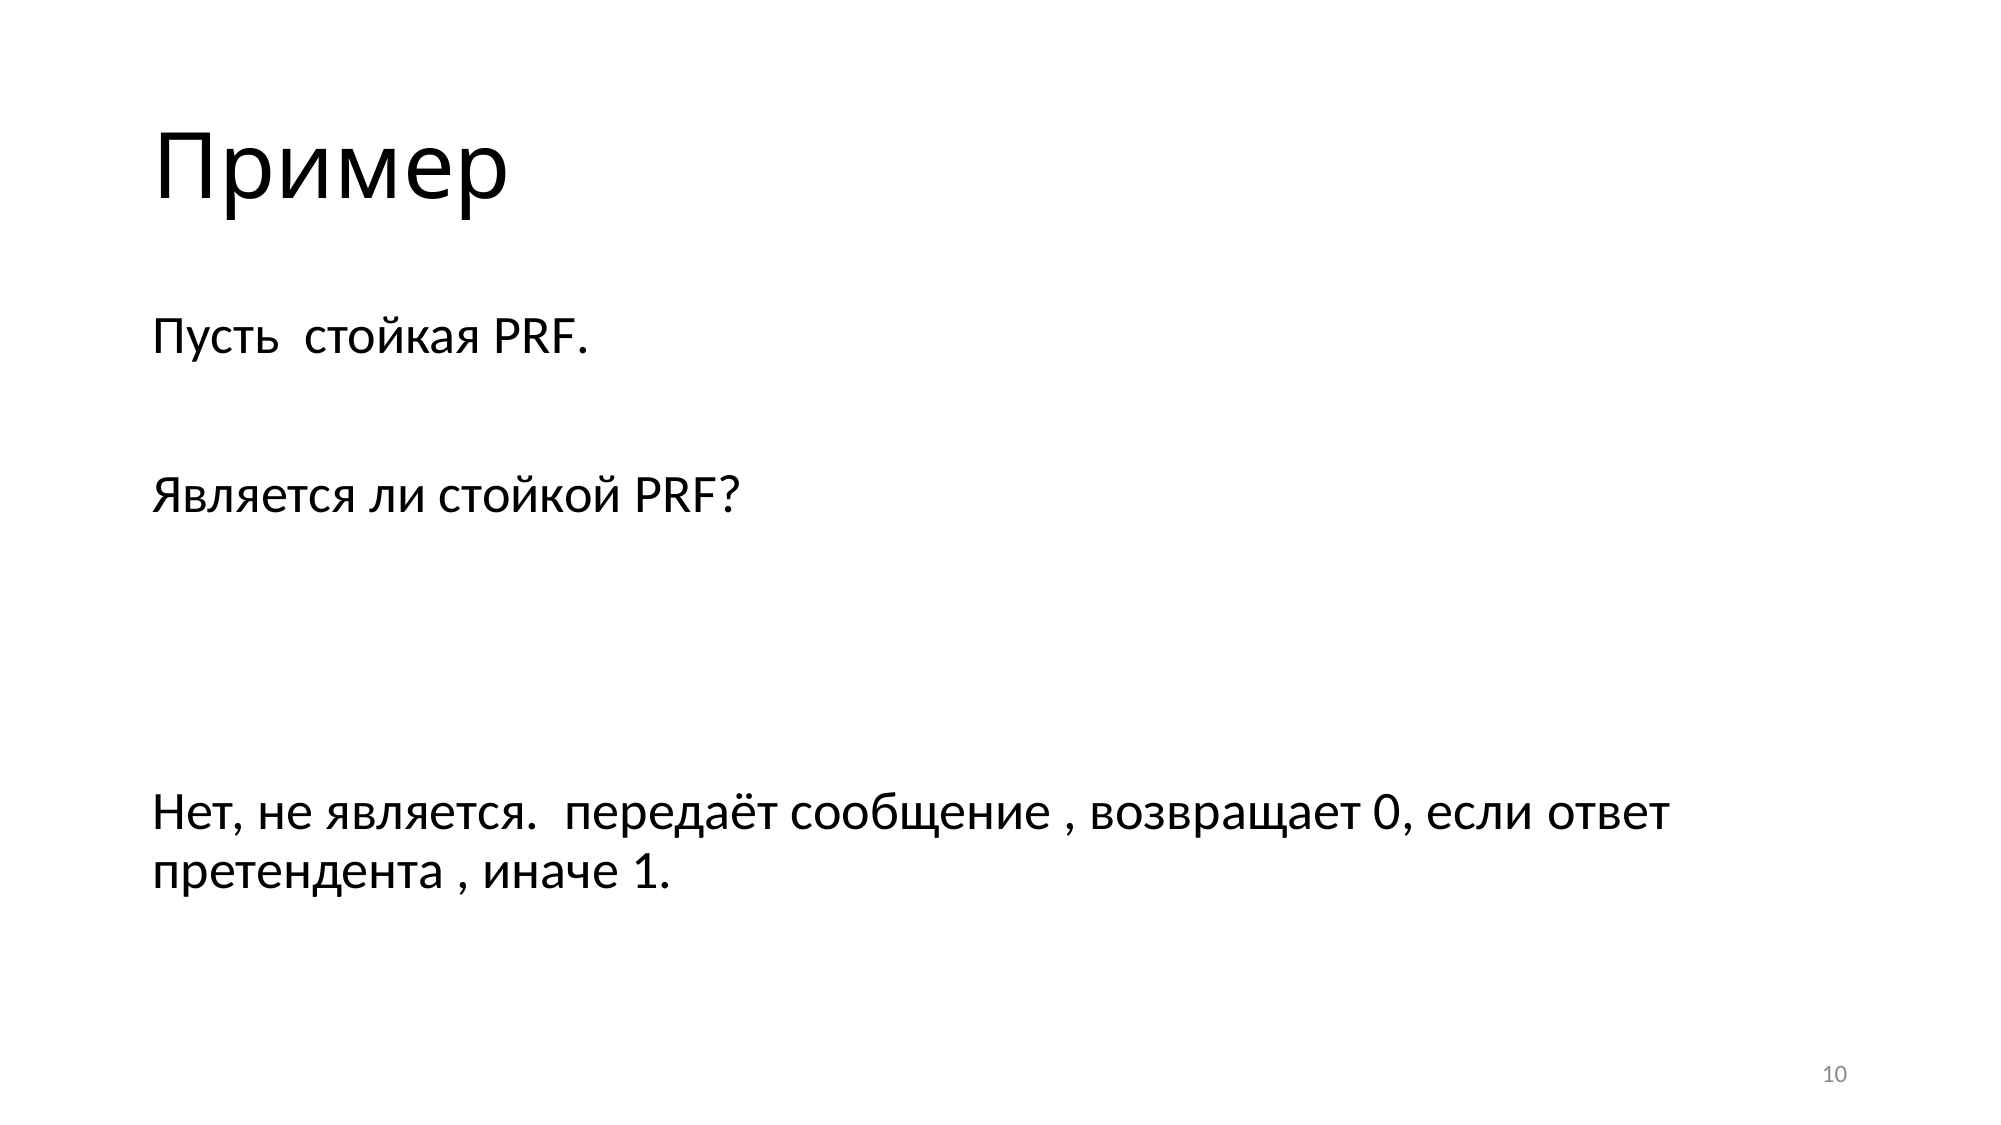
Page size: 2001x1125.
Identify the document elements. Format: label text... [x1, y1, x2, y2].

slide_number 10 [1412, 1042, 1863, 1103]
title Пример [137, 59, 1863, 278]
